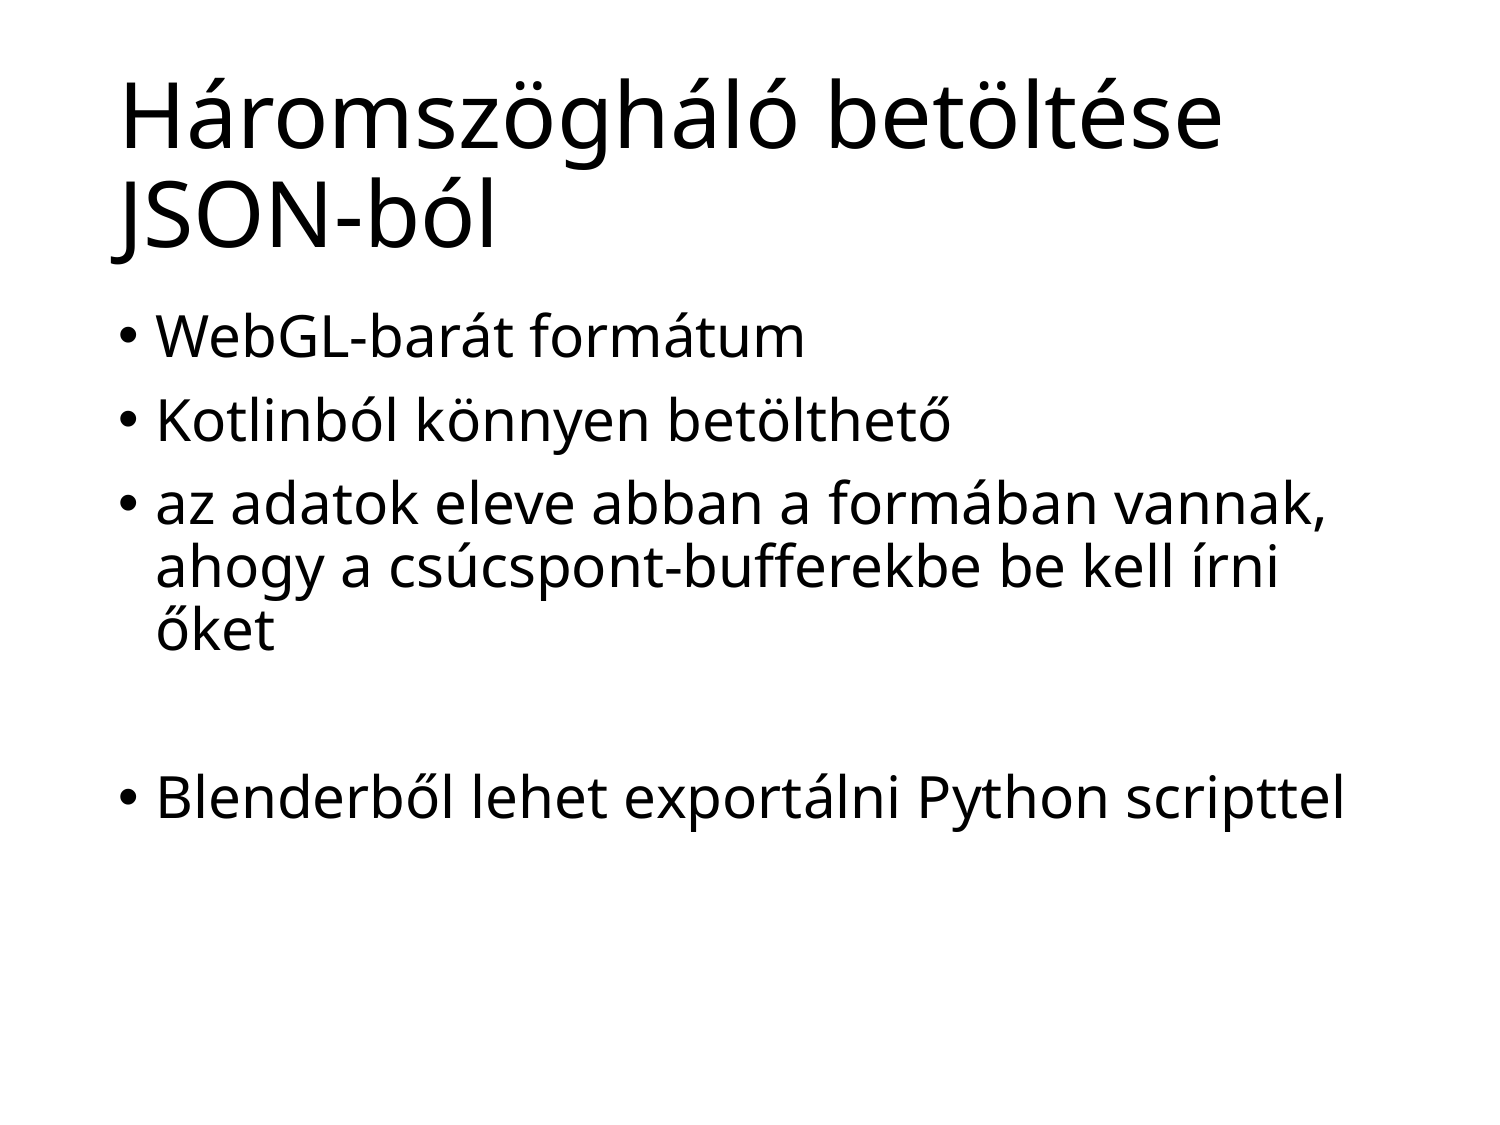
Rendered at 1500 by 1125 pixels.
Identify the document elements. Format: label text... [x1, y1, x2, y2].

list WebGL-barát formátum Kotlinból könnyen betölthető az adatok eleve abban a formában vannak, ahogy a csúcspont-bufferekbe be kell írni őket Blenderből lehet exportálni Python scripttel [103, 299, 1397, 1114]
title Háromszögháló betöltése JSON-ból [103, 59, 1397, 278]
